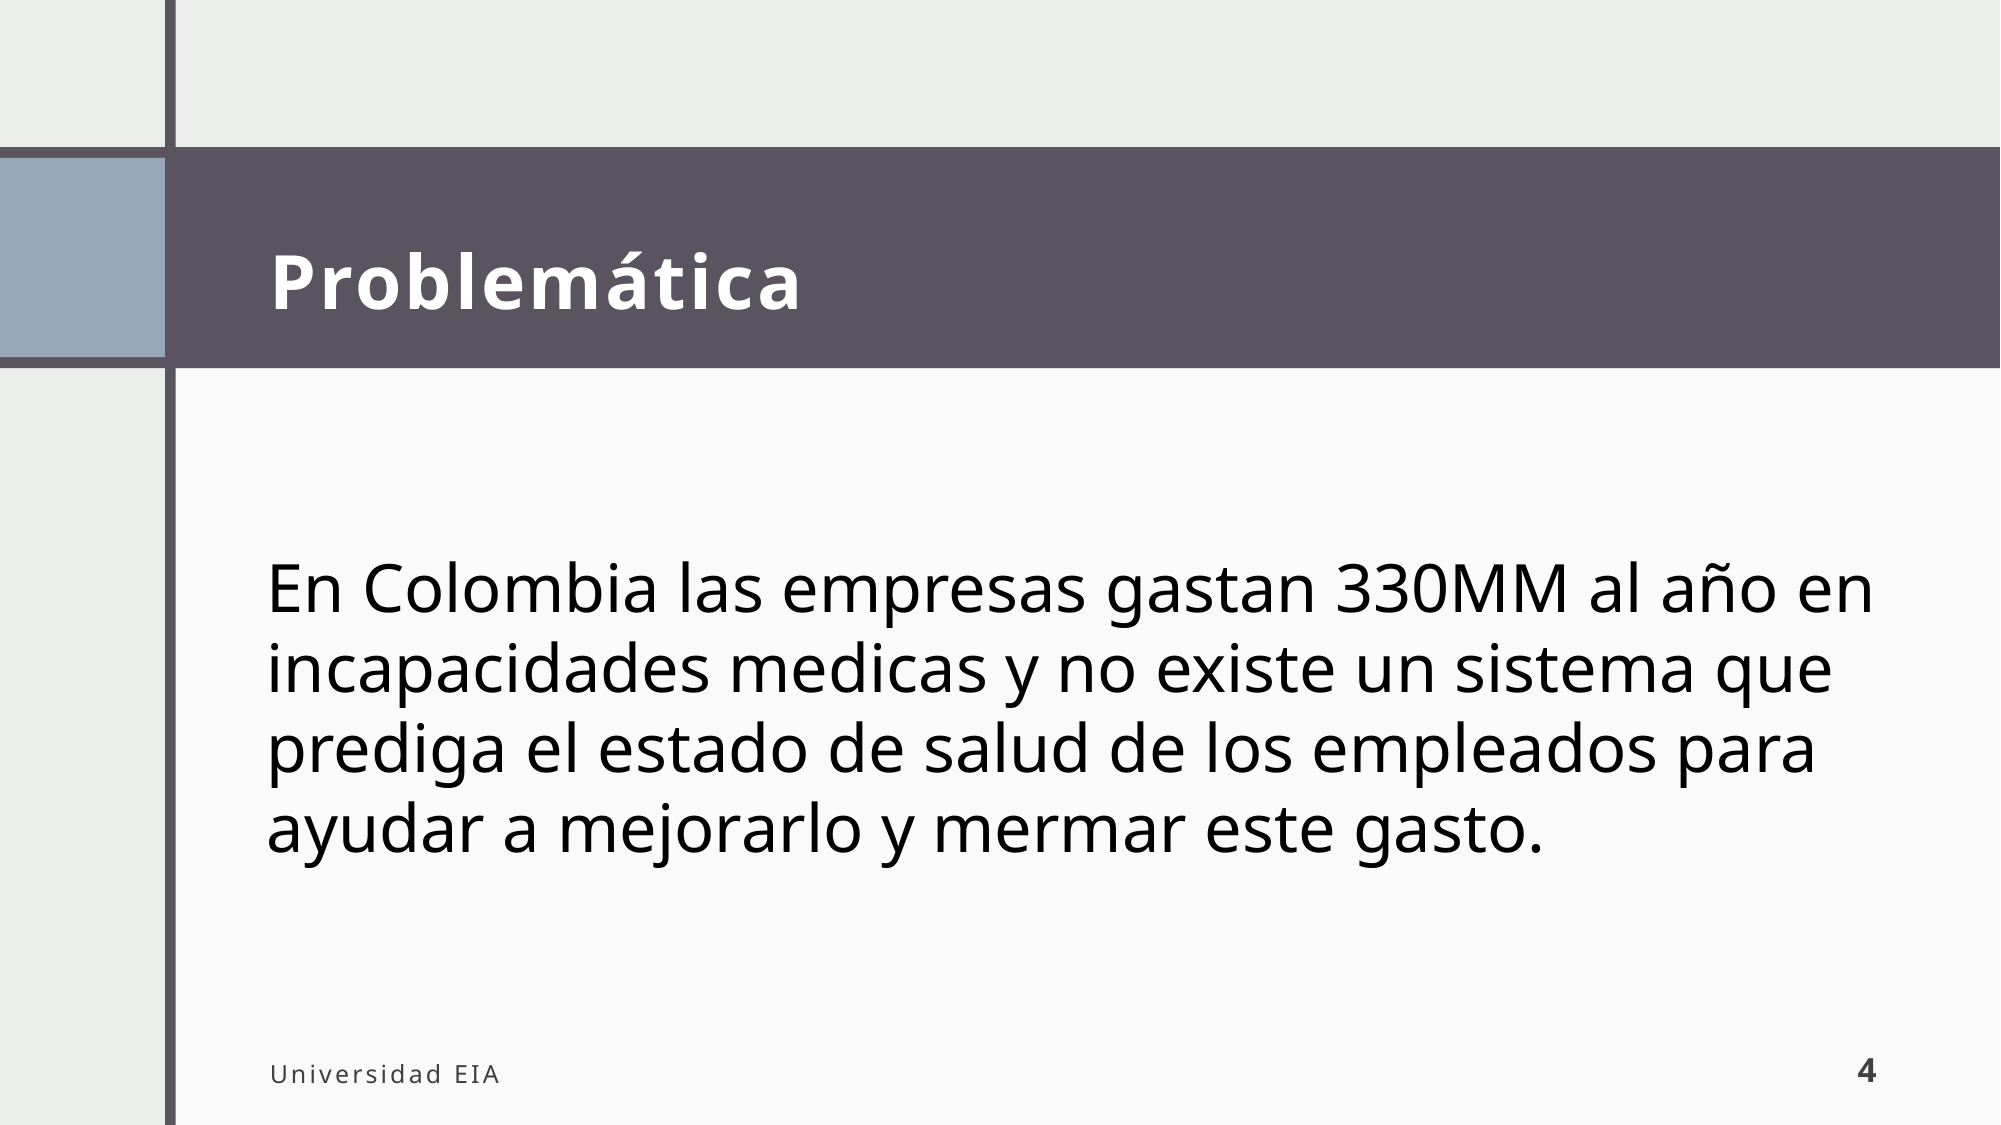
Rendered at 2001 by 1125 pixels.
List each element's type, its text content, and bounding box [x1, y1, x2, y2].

title Problemática [251, 171, 1895, 341]
slide_number 4 [1733, 1035, 1895, 1110]
text_box En Colombia las empresas gastan 330MM al año en incapacidades medicas y no existe un sistema que prediga el estado de salud de los empleados para ayudar a mejorarlo y mermar este gasto. [251, 538, 1951, 873]
footer Universidad EIA [251, 1035, 1193, 1110]
